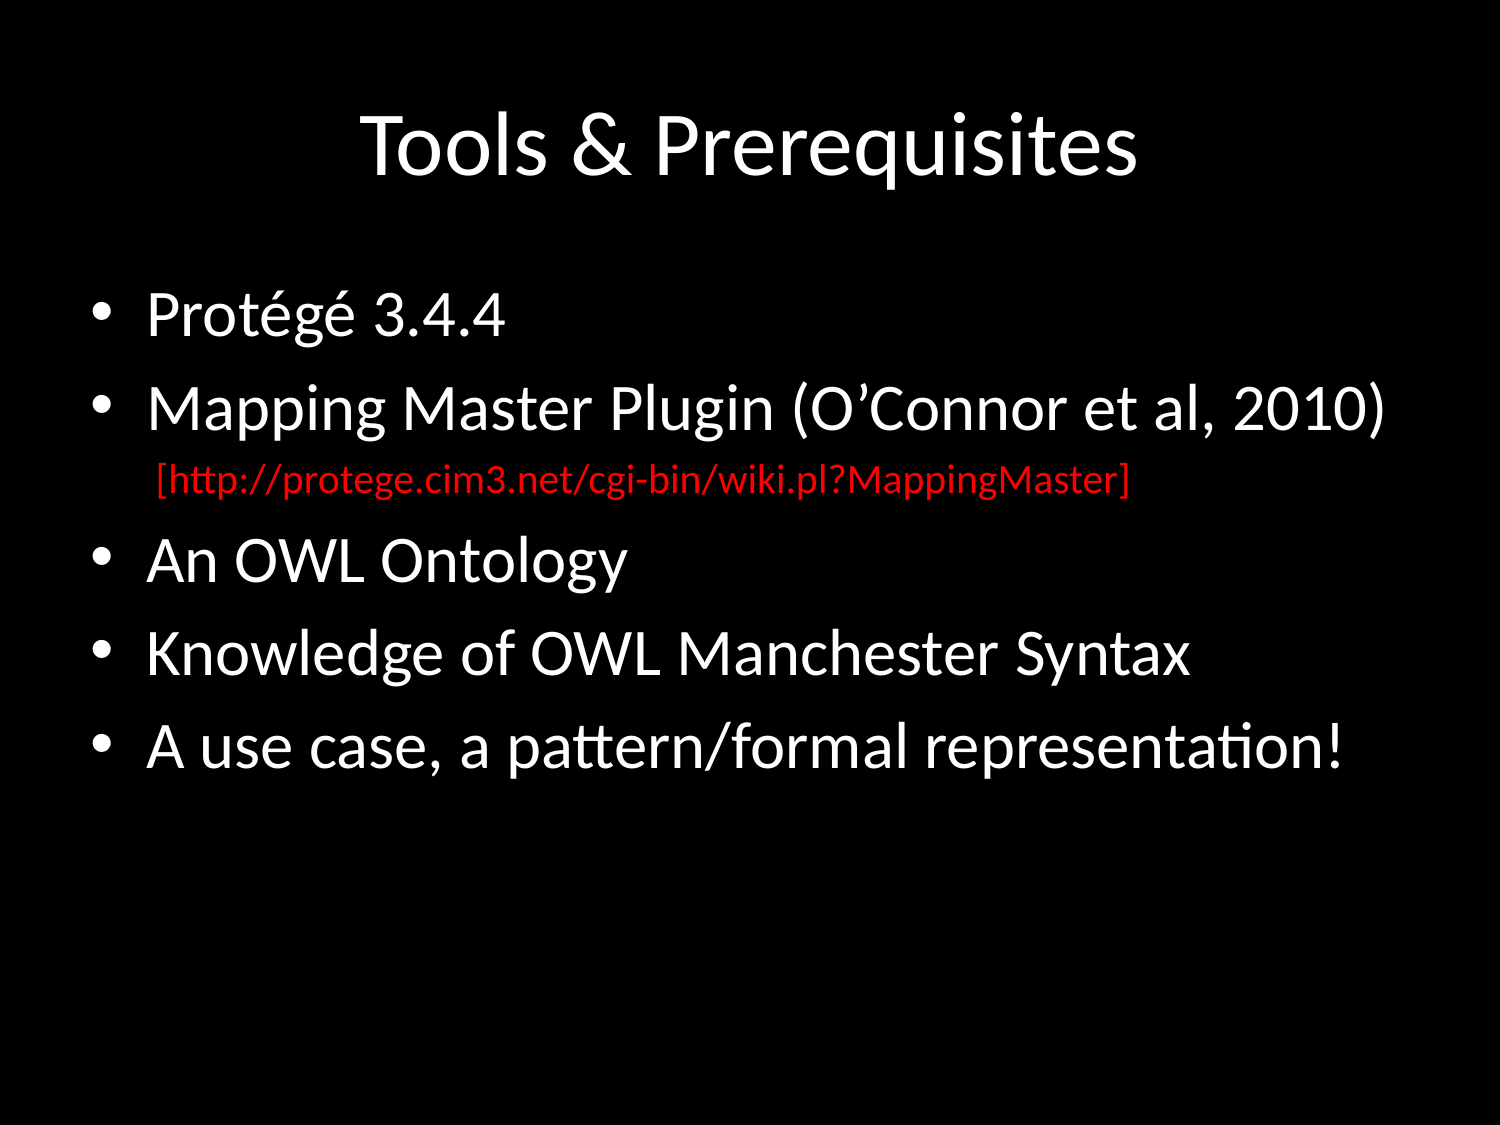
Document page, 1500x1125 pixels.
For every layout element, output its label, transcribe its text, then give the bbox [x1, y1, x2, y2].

list Protégé 3.4.4 Mapping Master Plugin (O’Connor et al, 2010) [http://protege.cim3.net/cgi-bin/wiki.pl?MappingMaster] An OWL Ontology Knowledge of OWL Manchester Syntax A use case, a pattern/formal representation! [75, 262, 1500, 1005]
title Tools & Prerequisites [75, 45, 1425, 233]
